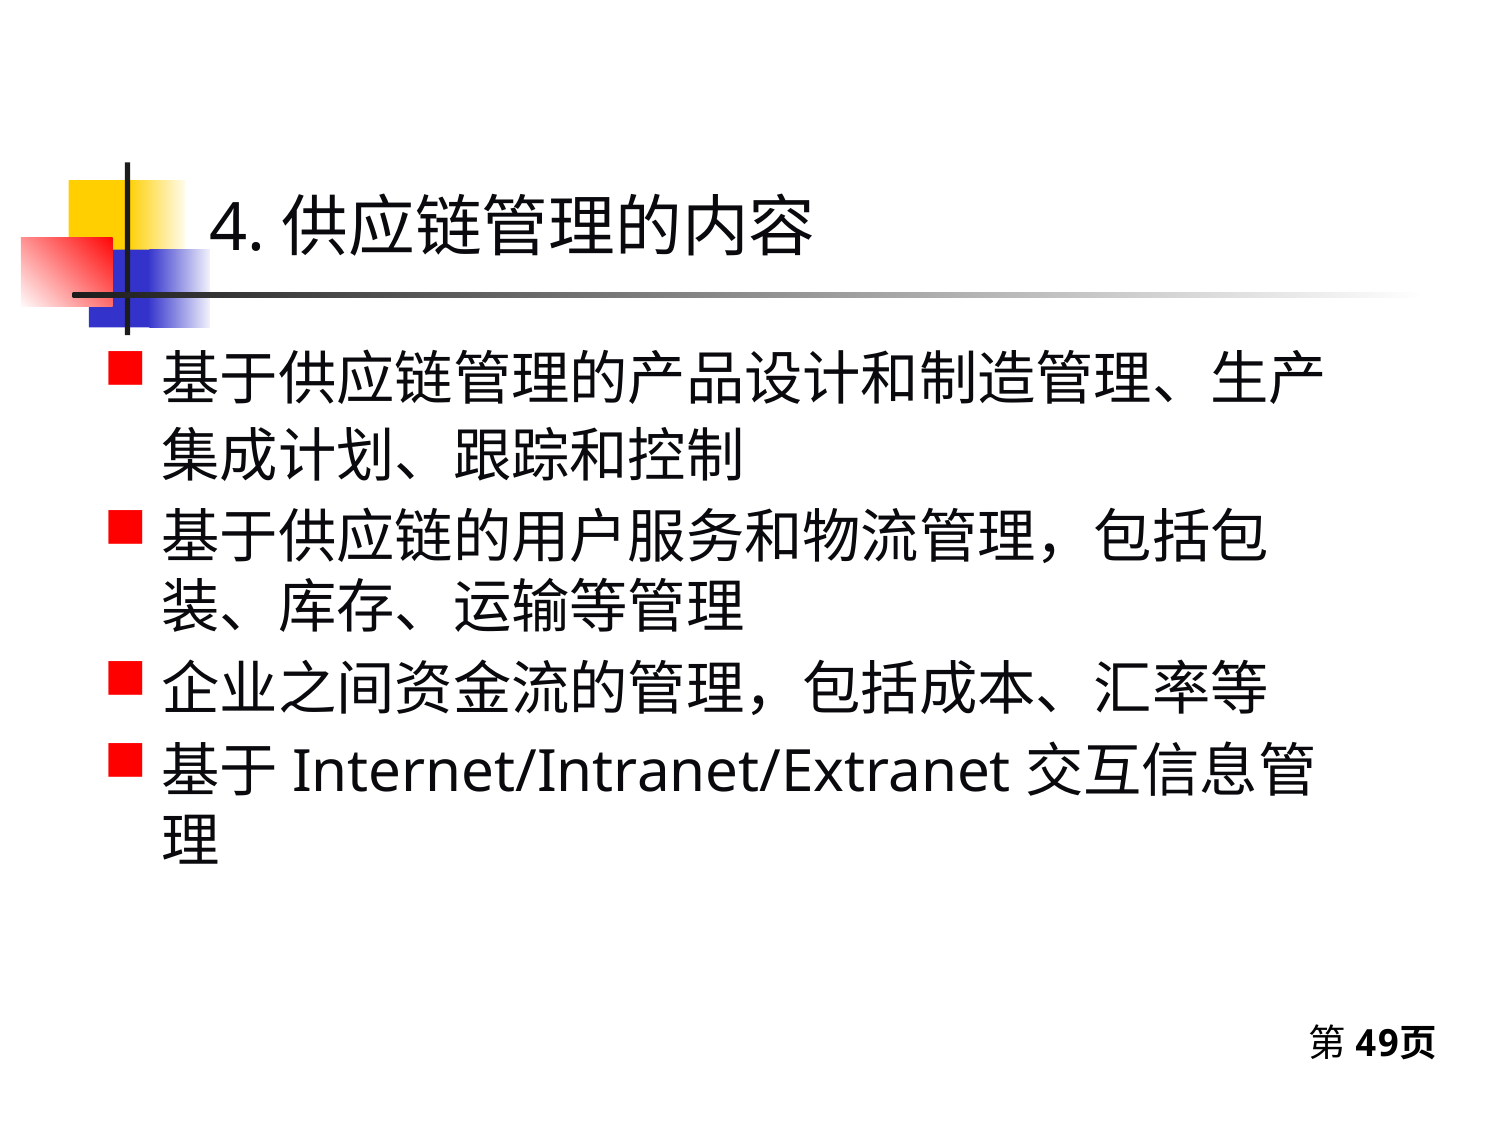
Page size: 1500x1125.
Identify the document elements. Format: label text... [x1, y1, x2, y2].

list 基于供应链管理的产品设计和制造管理、生产集成计划、跟踪和控制 基于供应链的用户服务和物流管理，包括包装、库存、运输等管理 企业之间资金流的管理，包括成本、汇率等 基于Internet/Intranet/Extranet交互信息管理 [88, 326, 1364, 966]
text_box 4.供应链管理的内容 [194, 148, 916, 299]
